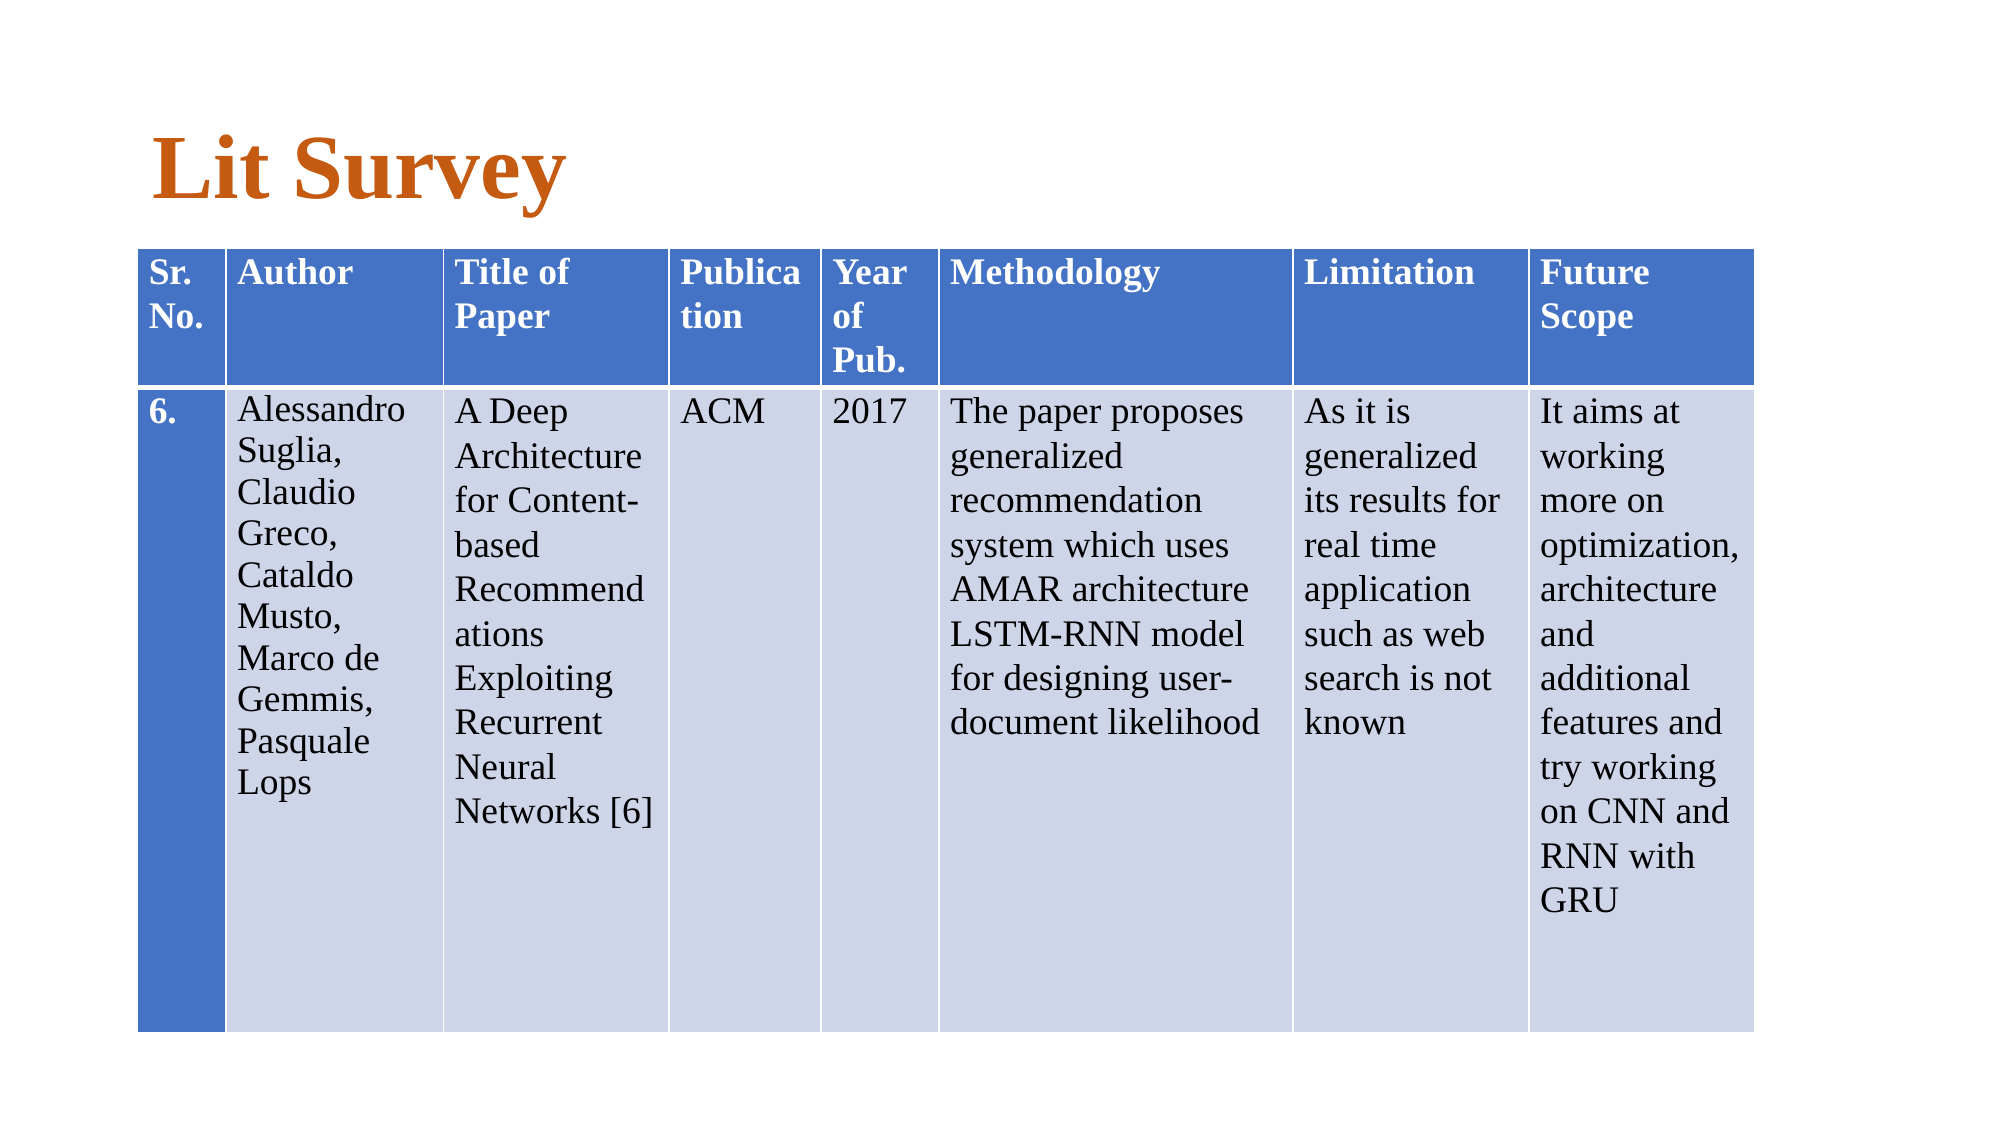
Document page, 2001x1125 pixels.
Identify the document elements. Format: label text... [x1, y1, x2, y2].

table_header Future Scope [1530, 249, 1754, 385]
table_cell The paper proposes generalized recommendation system which uses AMAR architecture LSTM-RNN model for designing user-document likelihood [940, 390, 1292, 1032]
table_header Year of Pub. [822, 249, 938, 385]
table_header Title of Paper [444, 249, 668, 385]
table_header Limitation [1294, 249, 1528, 385]
table_cell As it is generalized its results for real time application such as web search is not known [1294, 390, 1528, 1032]
table_cell 2017 [822, 390, 938, 1032]
table_header Methodology [940, 249, 1292, 385]
table_cell ACM [670, 390, 820, 1032]
table_header Publication [670, 249, 820, 385]
table_cell Alessandro Suglia, Claudio Greco, Cataldo Musto, Marco de Gemmis, Pasquale Lops [227, 390, 443, 1032]
table_cell A Deep Architecture for Content-based Recommendations Exploiting Recurrent Neural Networks [6] [444, 390, 668, 1032]
table_header Sr. No. [138, 249, 225, 385]
table_cell It aims at working more on optimization, architecture and additional features and try working on CNN and RNN with GRU [1530, 390, 1754, 1032]
table_header Author [227, 249, 443, 385]
title Lit Survey [137, 59, 1863, 278]
table_cell 6. [138, 390, 225, 1032]
